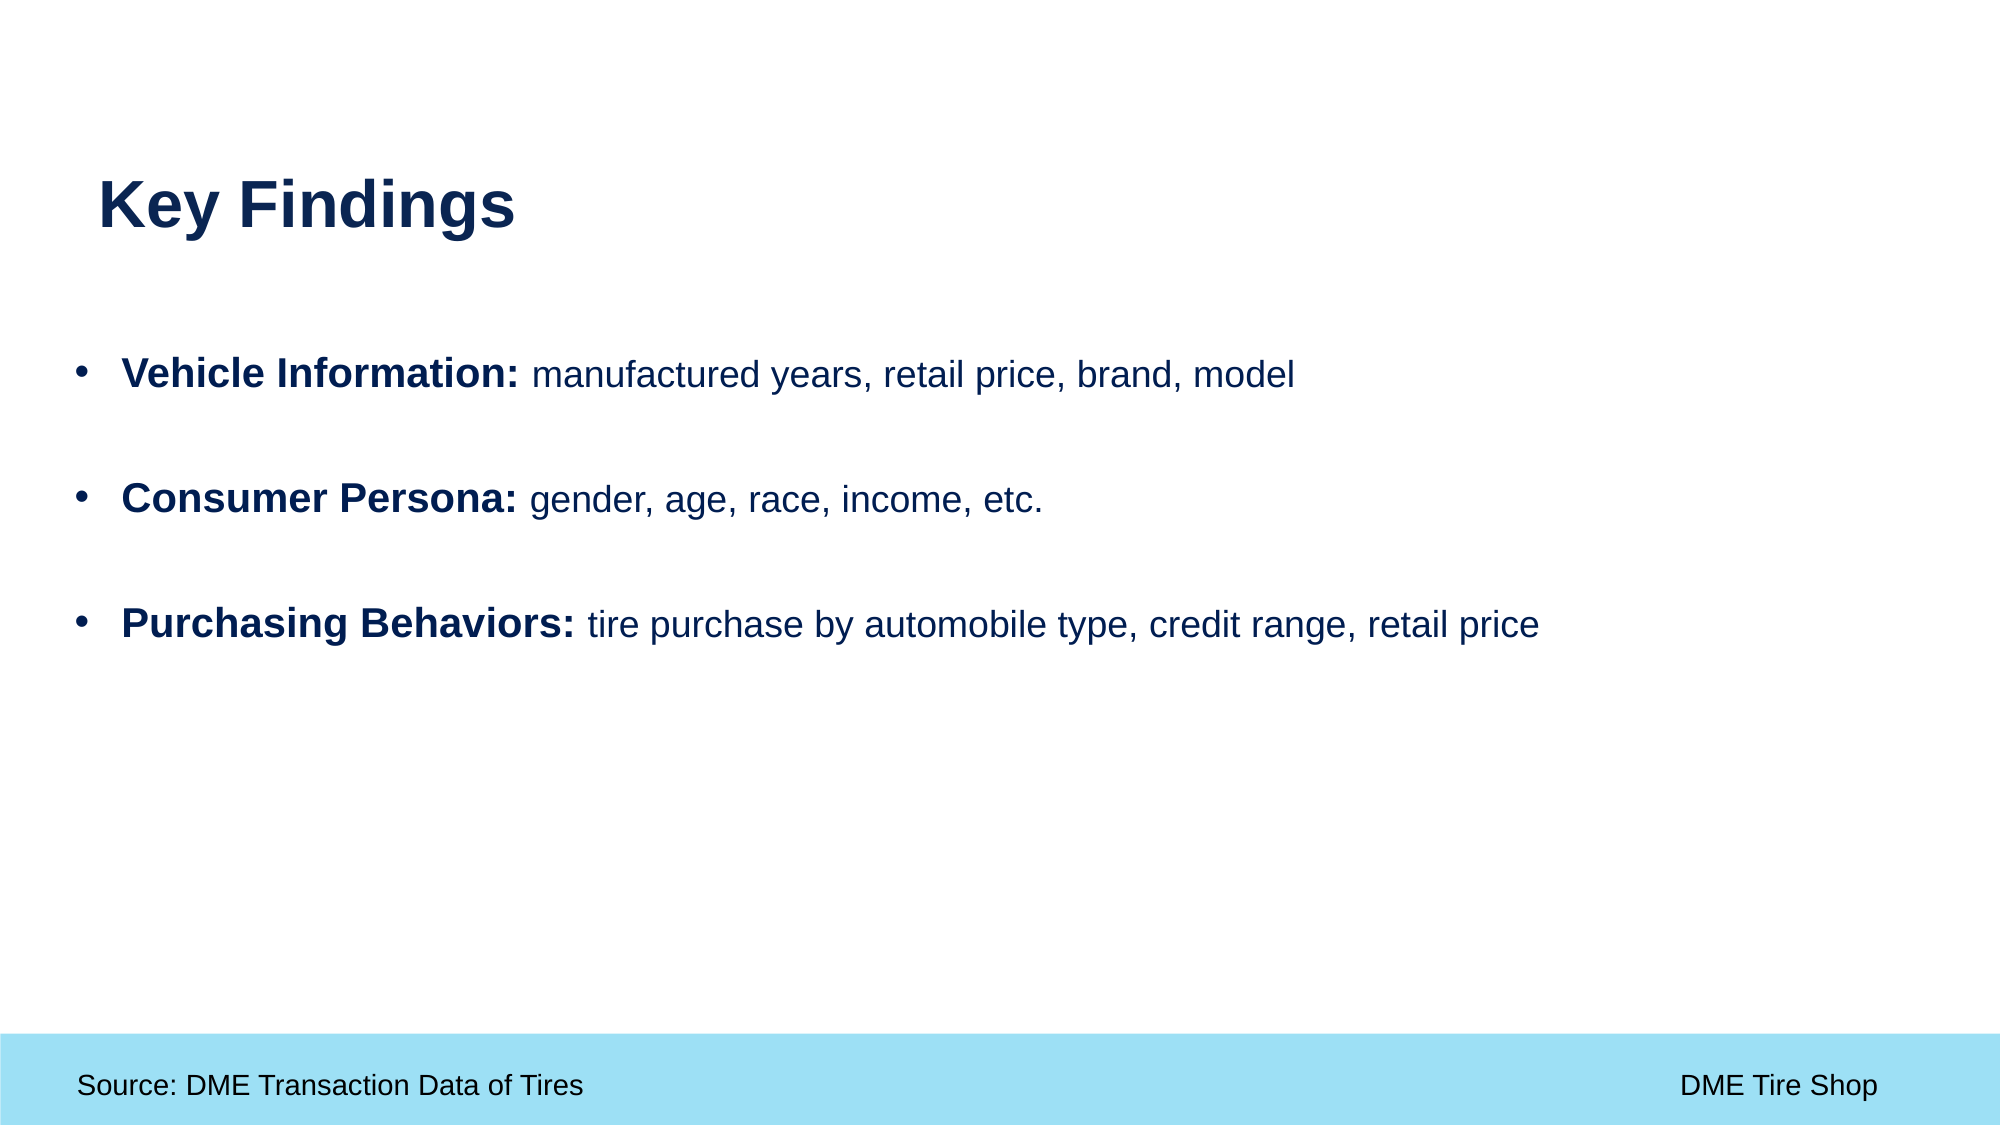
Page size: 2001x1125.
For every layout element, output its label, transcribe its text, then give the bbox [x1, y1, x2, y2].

text_box Vehicle Information: manufactured years, retail price, brand, model Consumer Persona: gender, age, race, income, etc. Purchasing Behaviors: tire purchase by automobile type, credit range, retail price [59, 263, 2000, 654]
title Key Findings [62, 145, 553, 248]
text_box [0, 1033, 2000, 1125]
